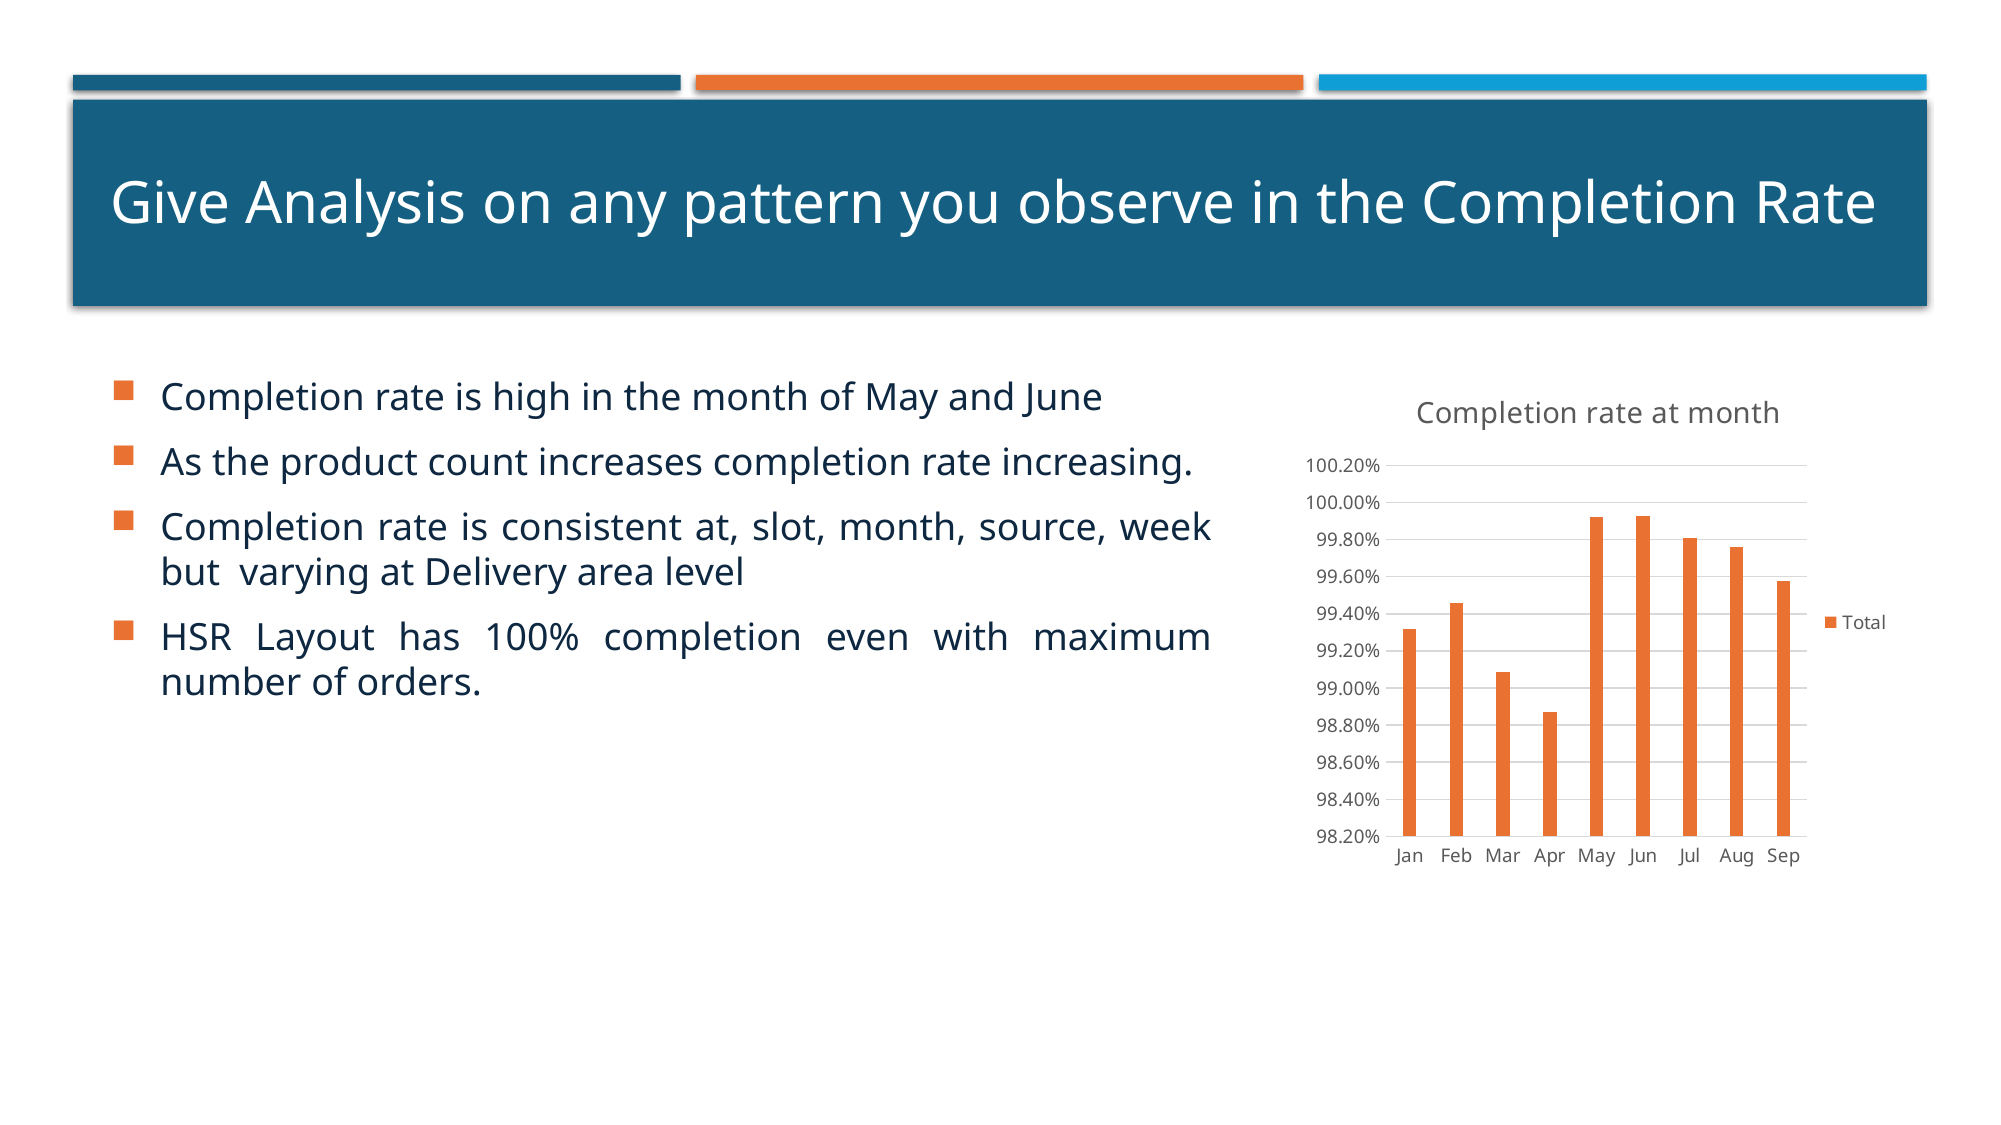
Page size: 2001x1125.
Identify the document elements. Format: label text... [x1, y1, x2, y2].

list Completion rate is high in the month of May and June As the product count increases completion rate increasing. Completion rate is consistent at, slot, month, source, week but varying at Delivery area level HSR Layout has 100% completion even with maximum number of orders. [95, 365, 1228, 880]
chart [1292, 364, 1906, 880]
title Give Analysis on any pattern you observe in the Completion Rate [95, 119, 1905, 282]
